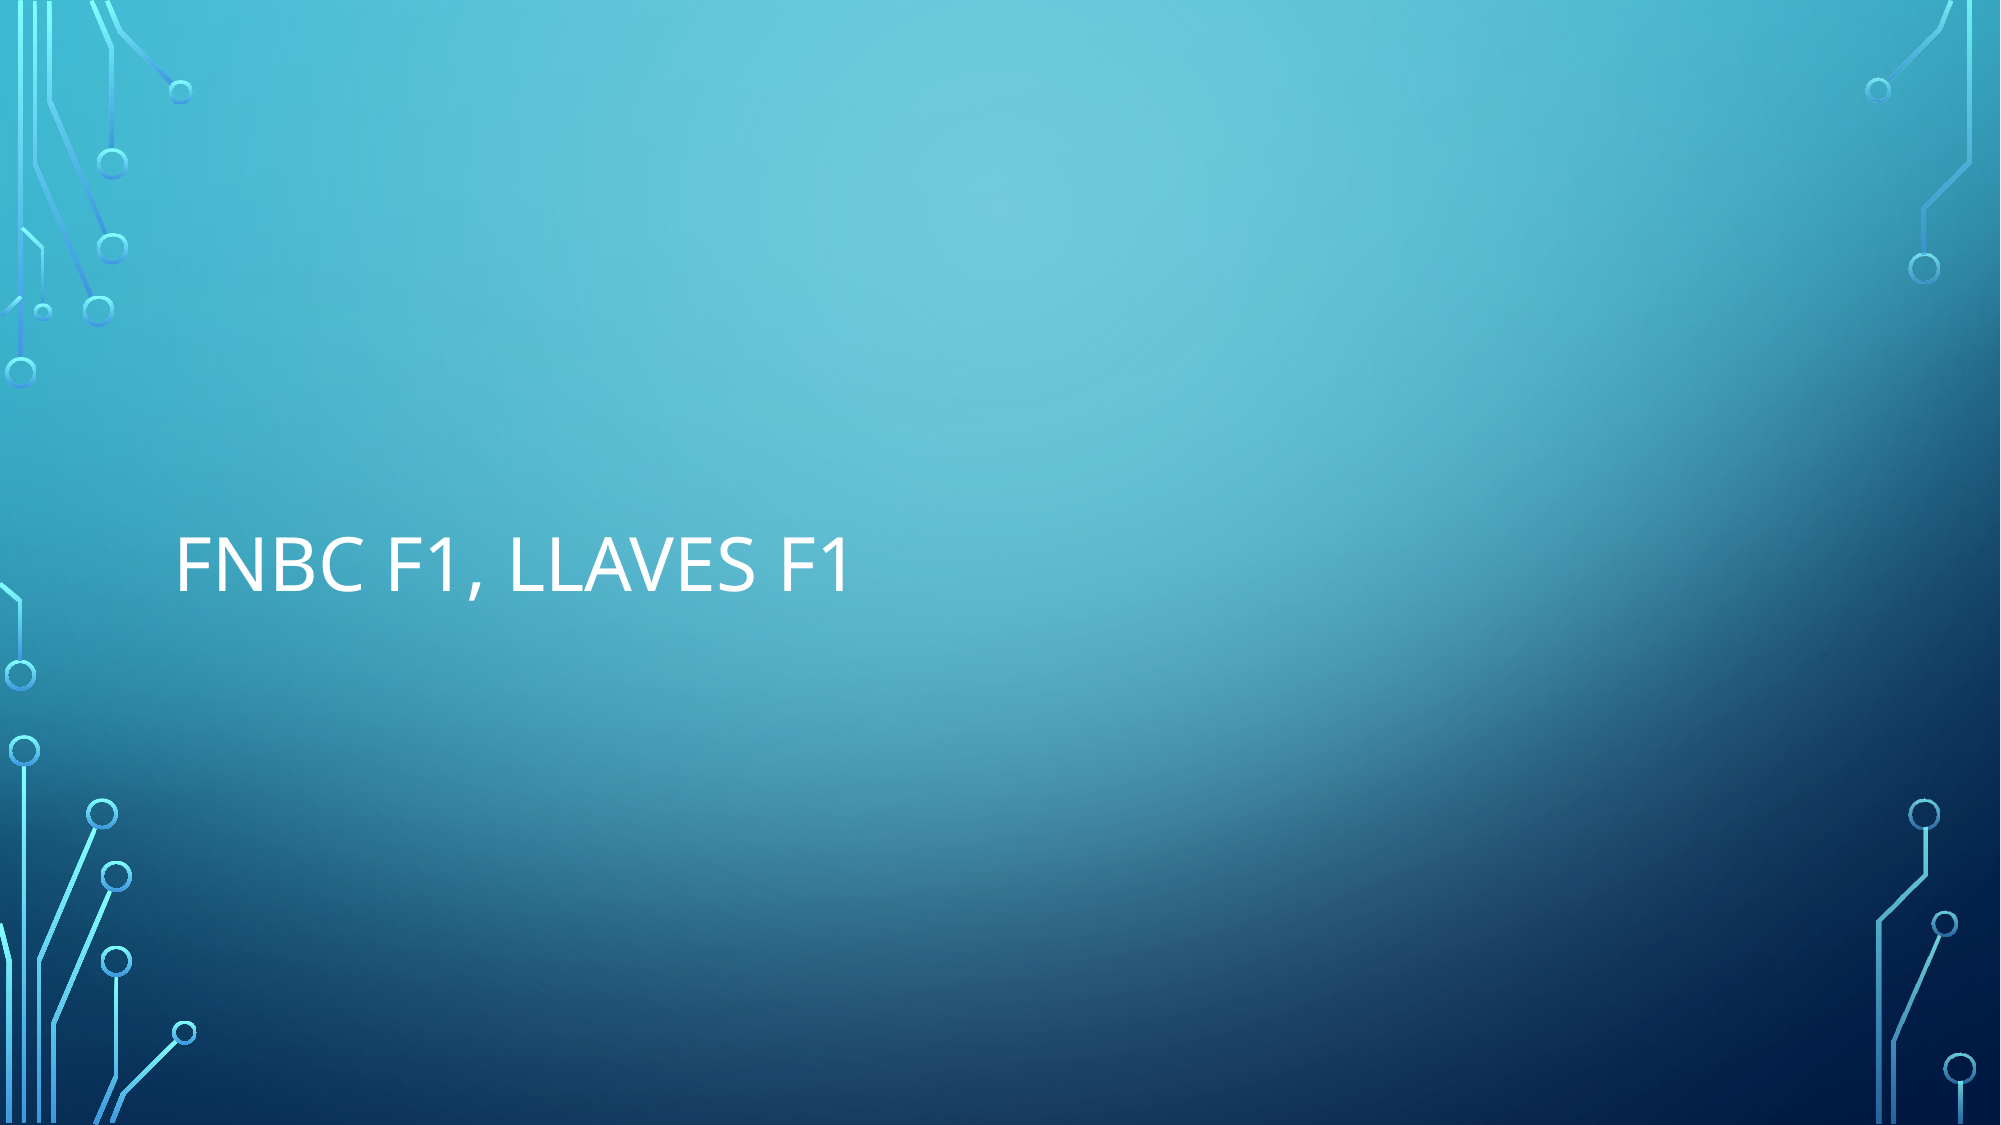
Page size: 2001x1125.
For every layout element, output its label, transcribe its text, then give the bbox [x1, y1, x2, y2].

title FNBC F1, llaves F1 [158, 446, 1784, 689]
